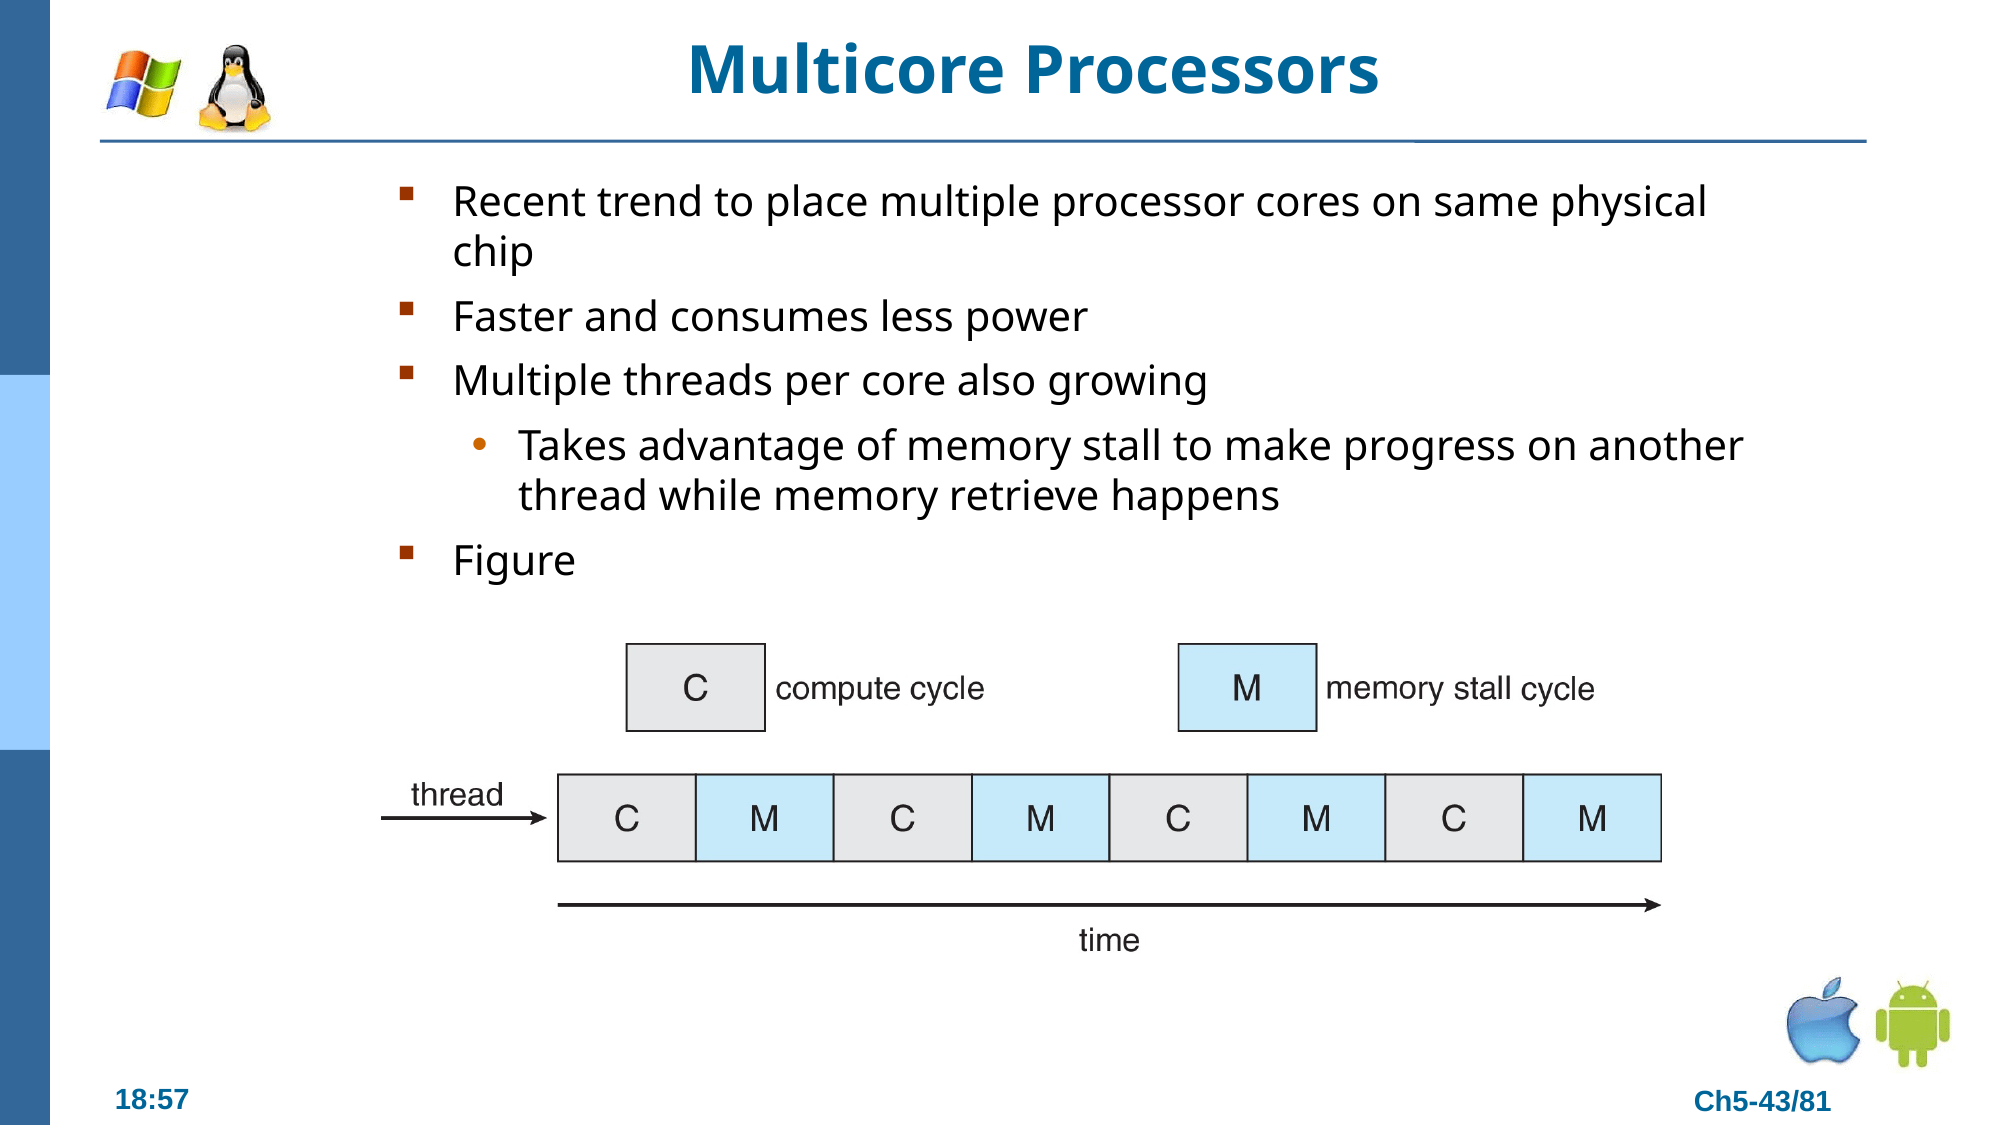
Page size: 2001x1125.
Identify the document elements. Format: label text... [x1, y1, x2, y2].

picture [381, 643, 1662, 958]
title Multicore Processors [391, 20, 1675, 115]
list Recent trend to place multiple processor cores on same physical chip Faster and consumes less power Multiple threads per core also growing Takes advantage of memory stall to make progress on another thread while memory retrieve happens Figure [381, 167, 1794, 911]
picture [99, 36, 285, 137]
picture [1774, 973, 1959, 1074]
